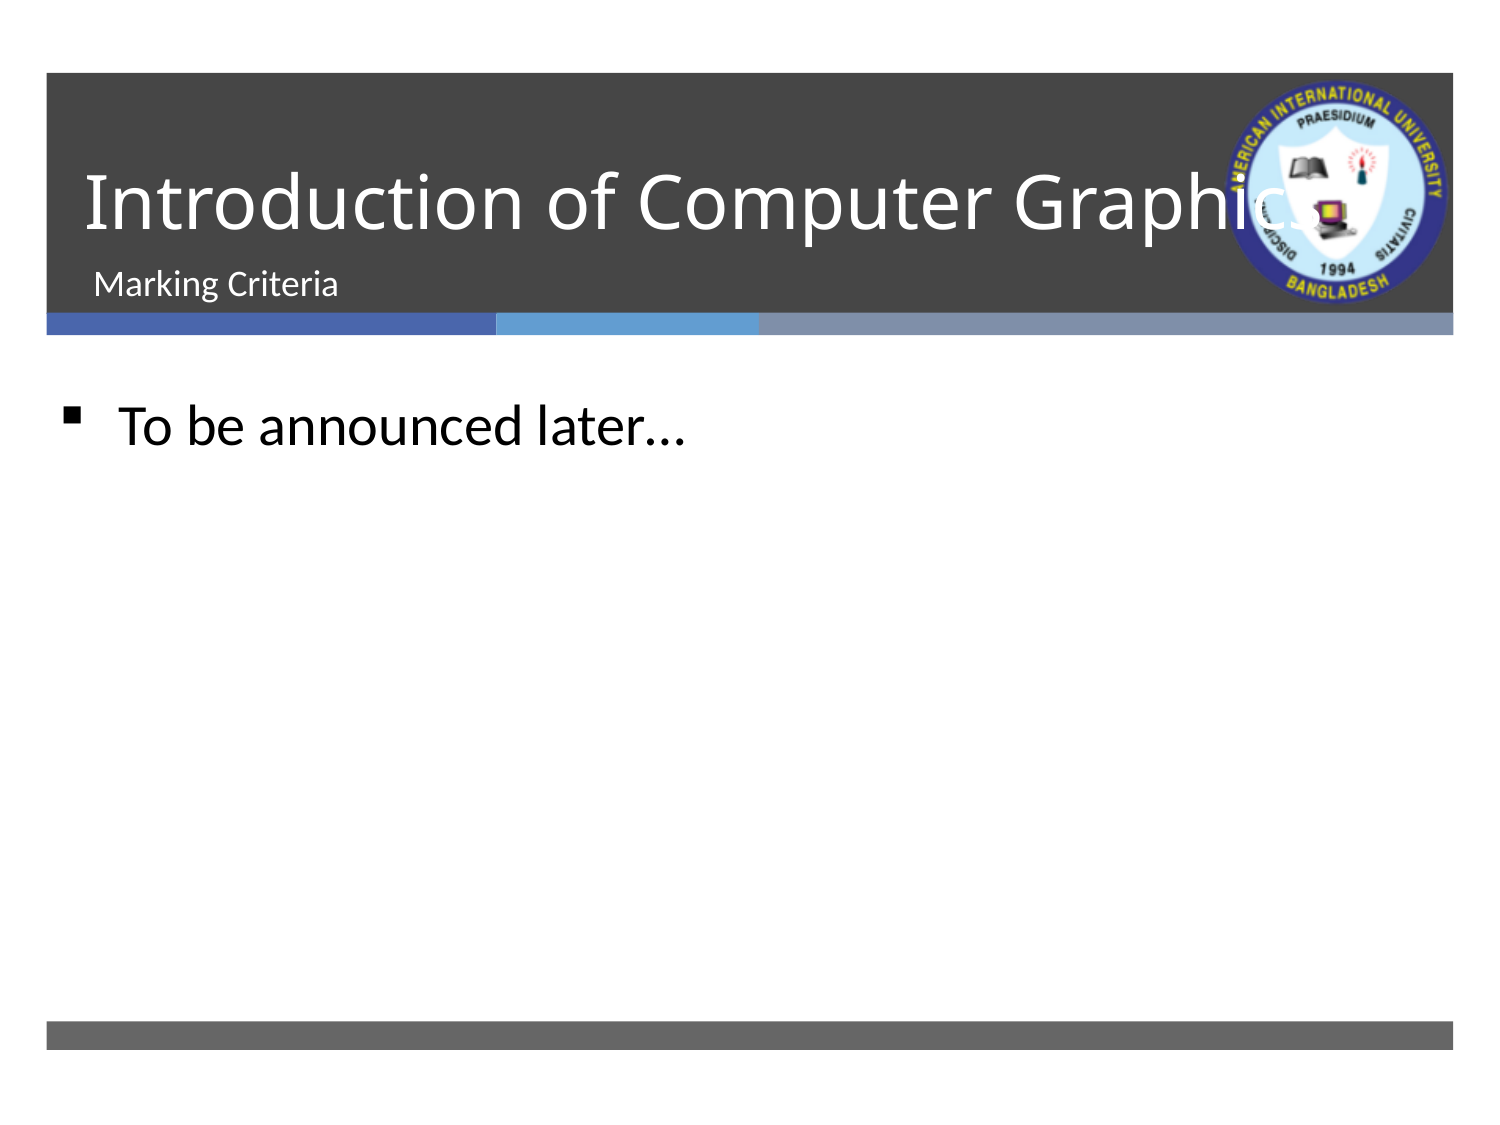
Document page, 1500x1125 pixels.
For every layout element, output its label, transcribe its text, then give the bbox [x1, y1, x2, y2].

title Introduction of Computer Graphics [69, 73, 1351, 253]
subtitle Marking Criteria [78, 251, 1351, 331]
text_box To be announced later… [43, 380, 1457, 956]
picture [1351, 75, 1454, 310]
